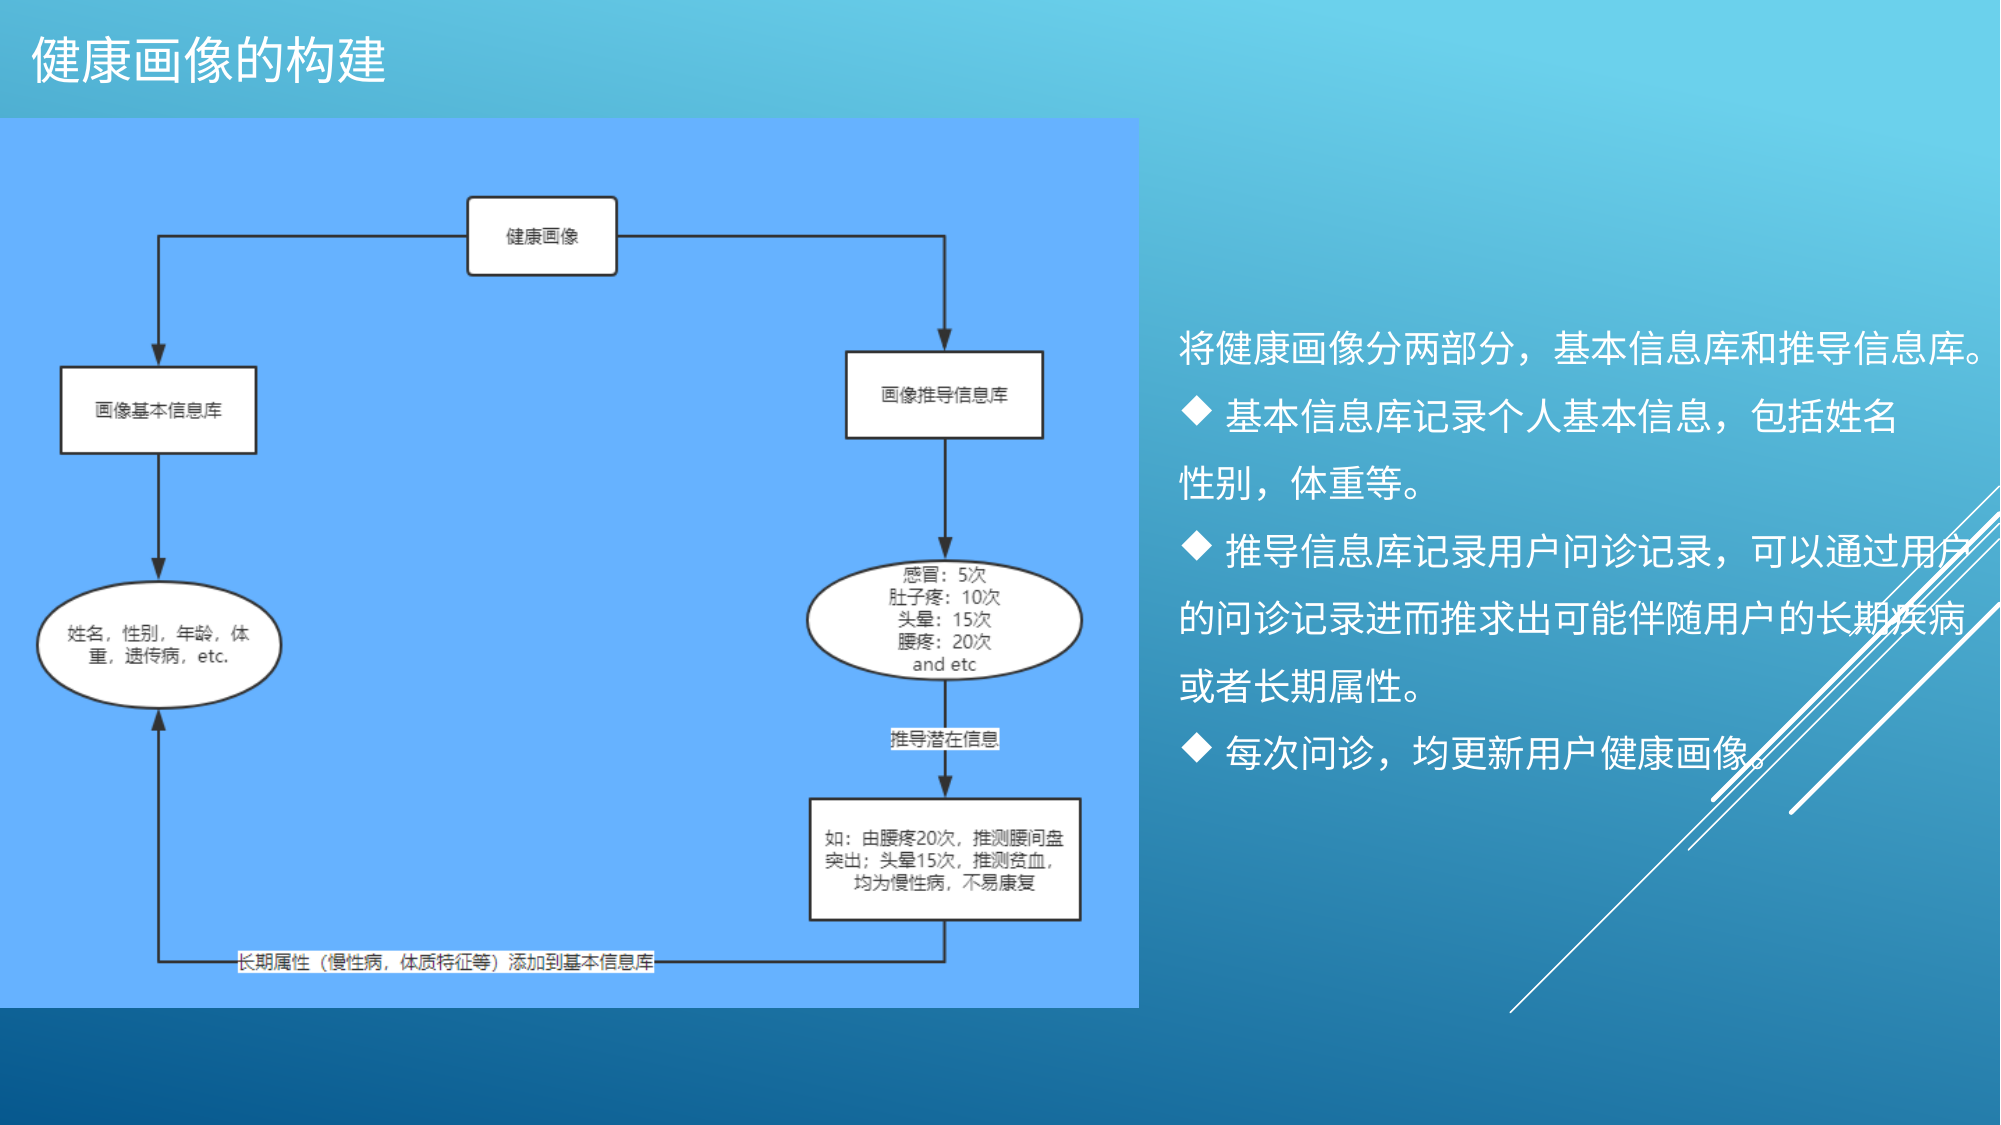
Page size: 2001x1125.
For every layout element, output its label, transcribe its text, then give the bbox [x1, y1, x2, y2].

text_box 将健康画像分两部分，基本信息库和推导信息库。 基本信息库记录个人基本信息，包括姓名 性别，体重等。 推导信息库记录用户问诊记录，可以通过用户 的问诊记录进而推求出可能伴随用户的长期疾病 或者长期属性。 每次问诊，均更新用户健康画像。 [1163, 295, 2000, 783]
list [0, 117, 1140, 1009]
title 健康画像的构建 [15, 20, 972, 97]
